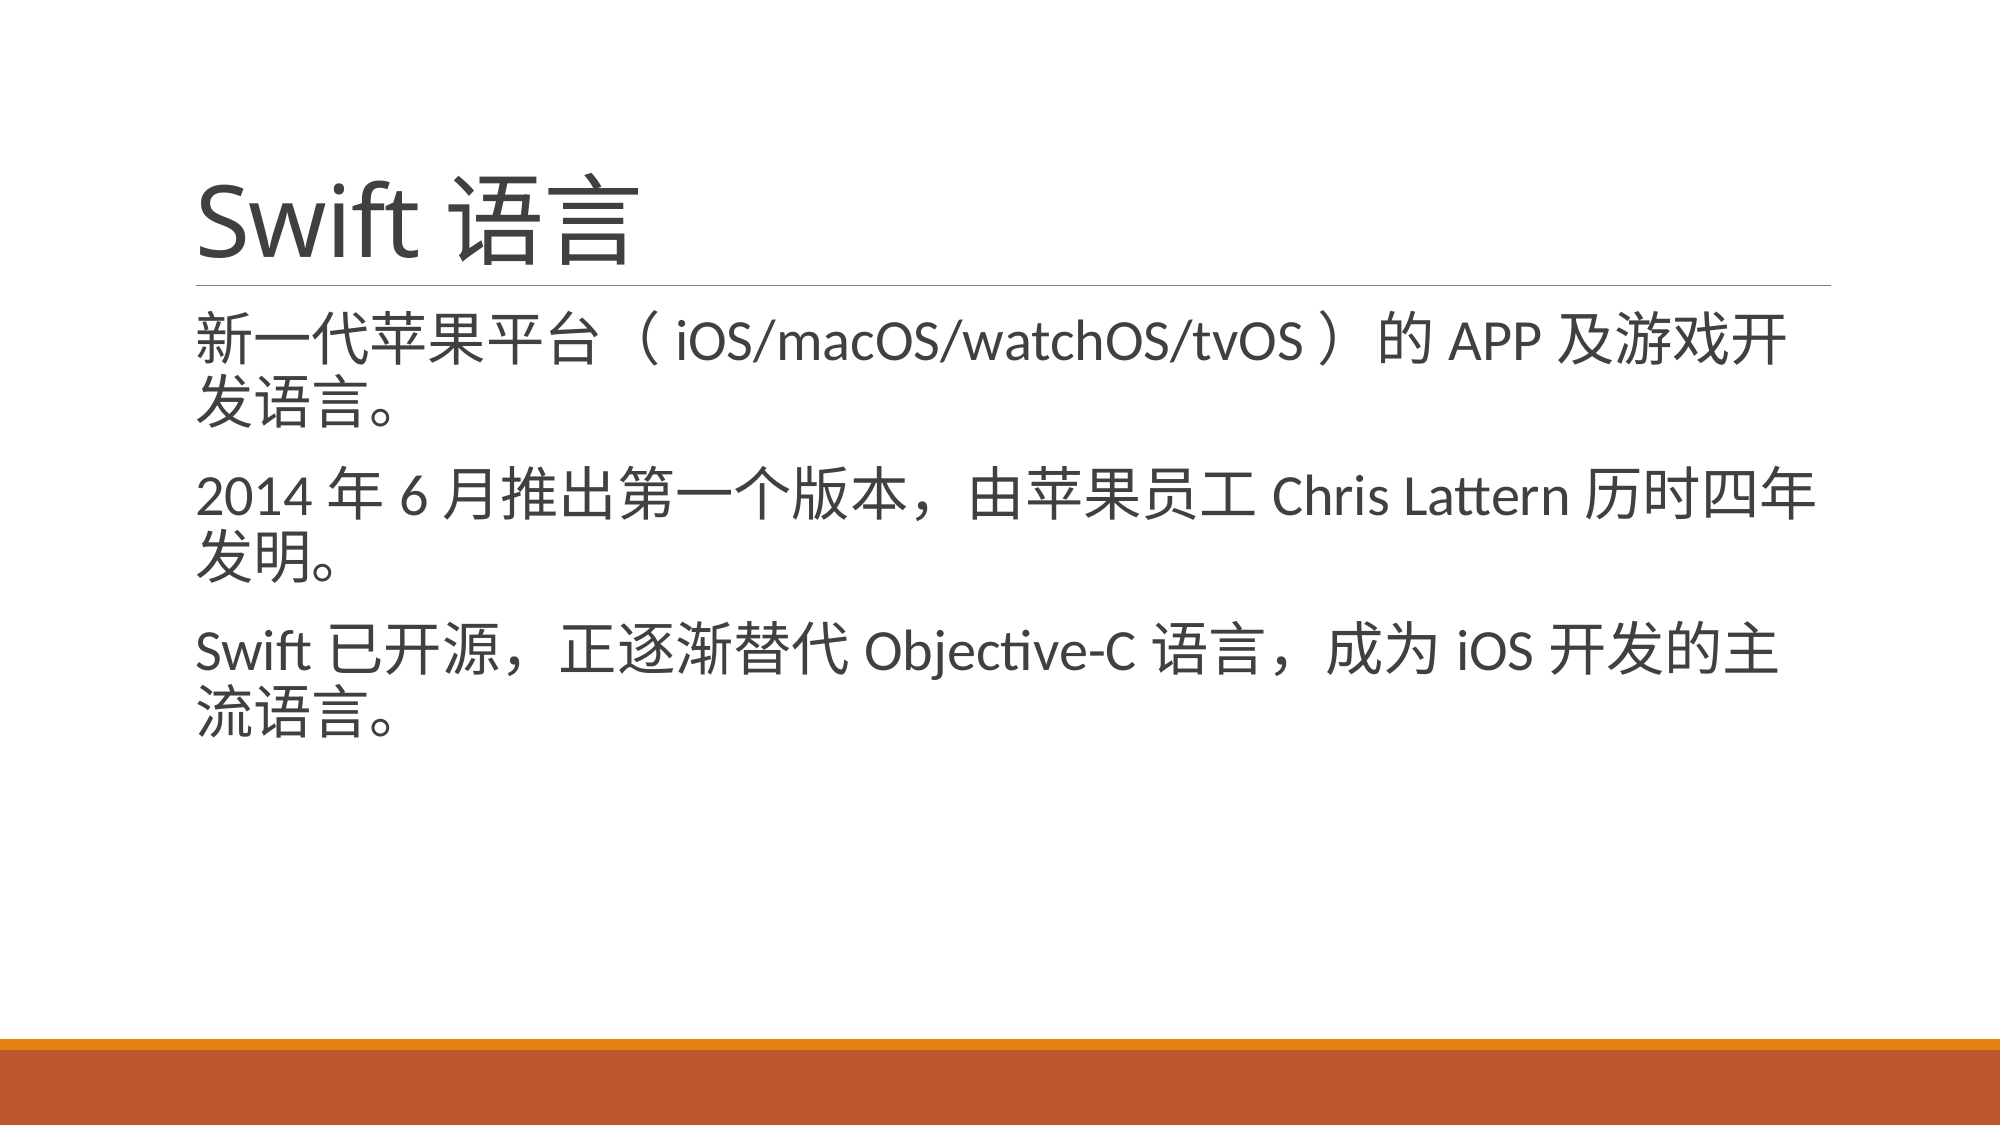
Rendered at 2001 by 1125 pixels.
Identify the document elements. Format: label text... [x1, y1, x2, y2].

title Swift语言 [180, 47, 1830, 285]
list 新一代苹果平台（iOS/macOS/watchOS/tvOS）的APP及游戏开发语言。 2014年6月推出第一个版本，由苹果员工Chris Lattern历时四年发明。 Swift已开源，正逐渐替代Objective-C语言，成为iOS开发的主流语言。 [180, 302, 1830, 963]
